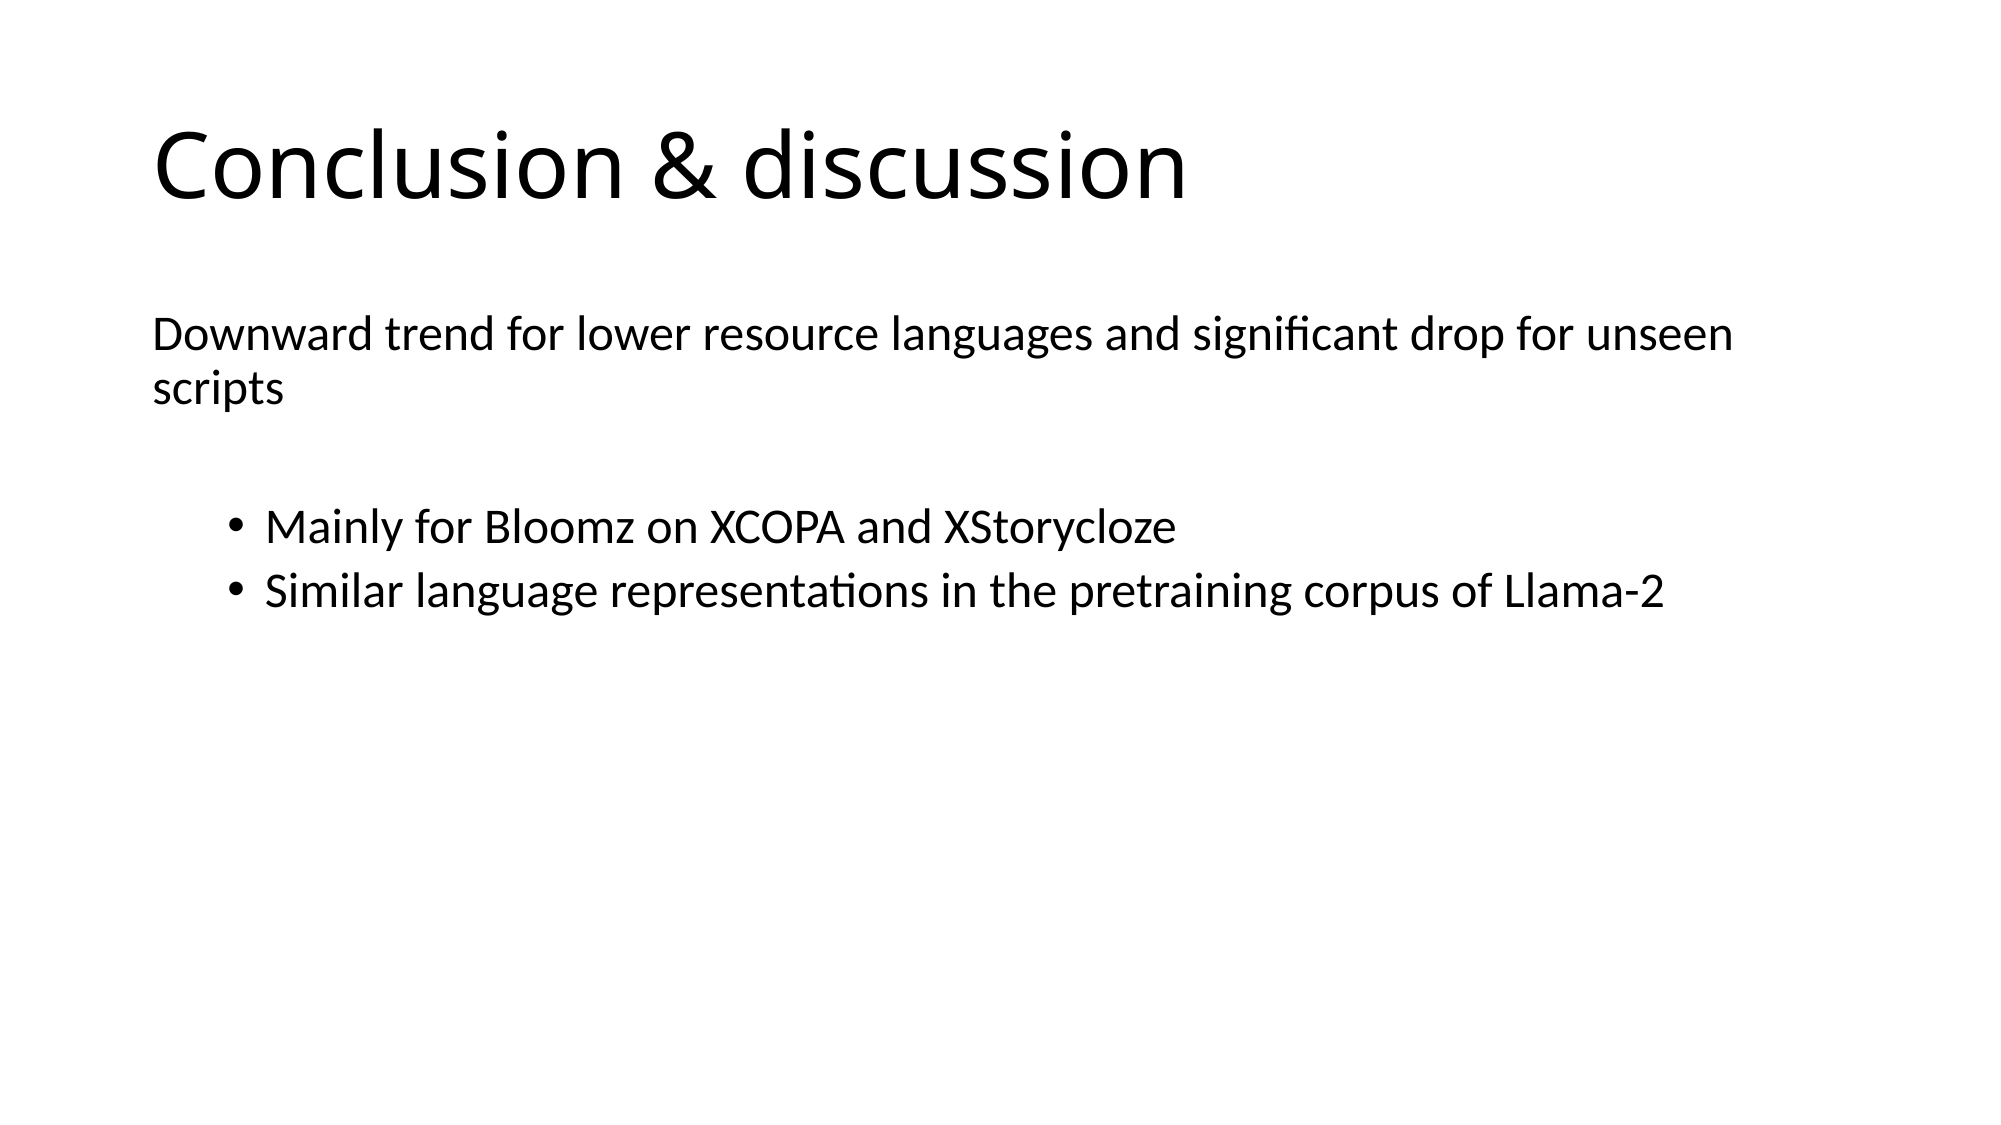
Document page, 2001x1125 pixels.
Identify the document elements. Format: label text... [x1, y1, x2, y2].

title Conclusion & discussion [137, 59, 1863, 278]
list Downward trend for lower resource languages and significant drop for unseen scripts Mainly for Bloomz on XCOPA and XStorycloze Similar language representations in the pretraining corpus of Llama-2 [137, 299, 1863, 1014]
